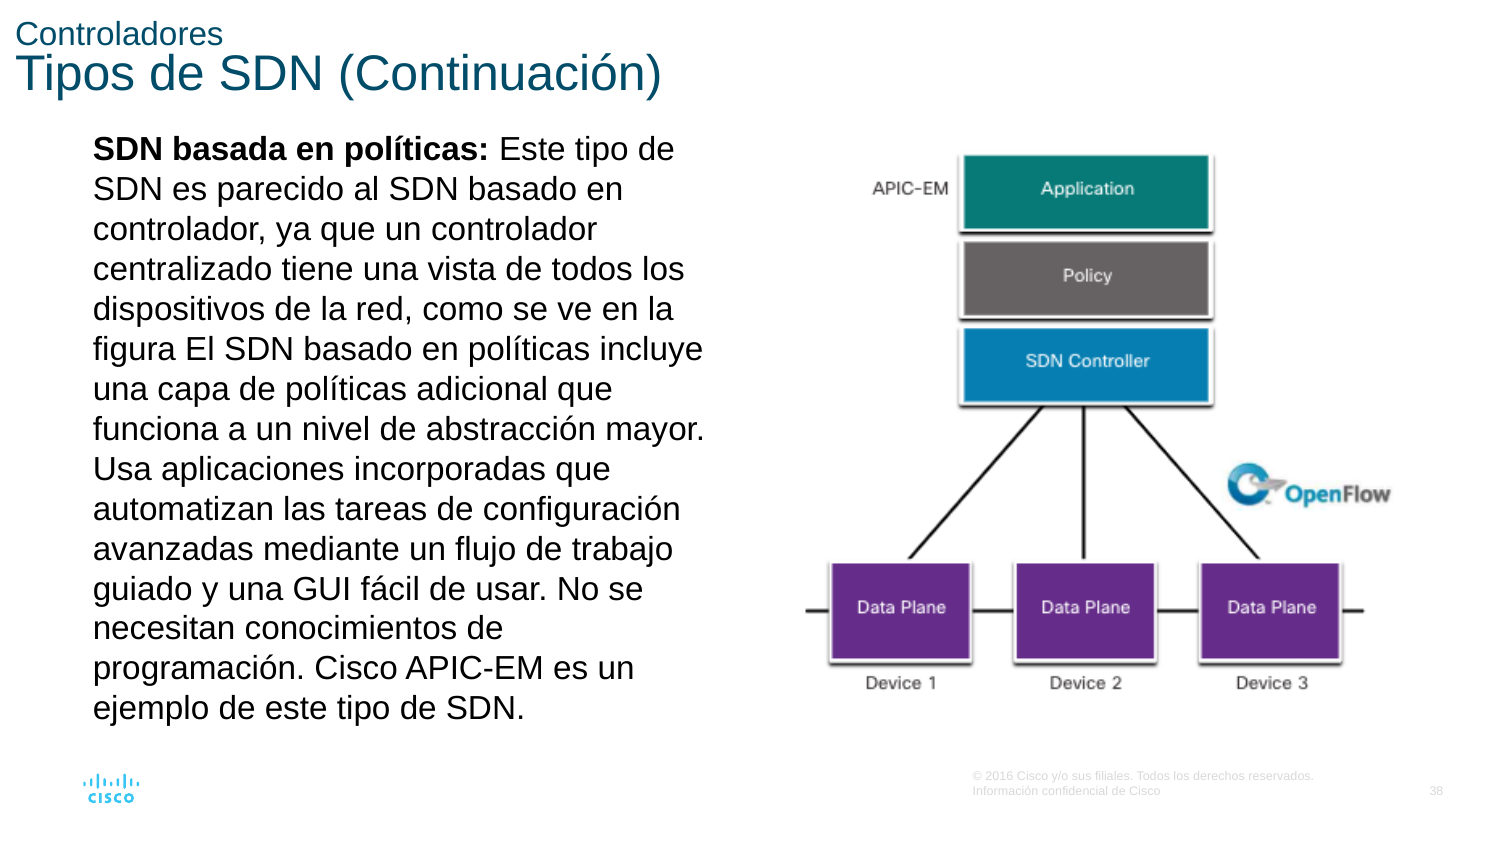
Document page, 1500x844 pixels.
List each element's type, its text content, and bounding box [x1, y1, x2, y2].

picture [801, 145, 1396, 699]
title Controladores Tipos de SDN (Continuación) [0, 0, 1369, 121]
list SDN basada en políticas: Este tipo de SDN es parecido al SDN basado en controlador, ya que un controlador centralizado tiene una vista de todos los dispositivos de la red, como se ve en la figura El SDN basado en políticas incluye una capa de políticas adicional que funciona a un nivel de abstracción mayor. Usa aplicaciones incorporadas que automatizan las tareas de configuración avanzadas mediante un flujo de trabajo guiado y una GUI fácil de usar. No se necesitan conocimientos de programación. Cisco APIC-EM es un ejemplo de este tipo de SDN. [77, 120, 725, 726]
